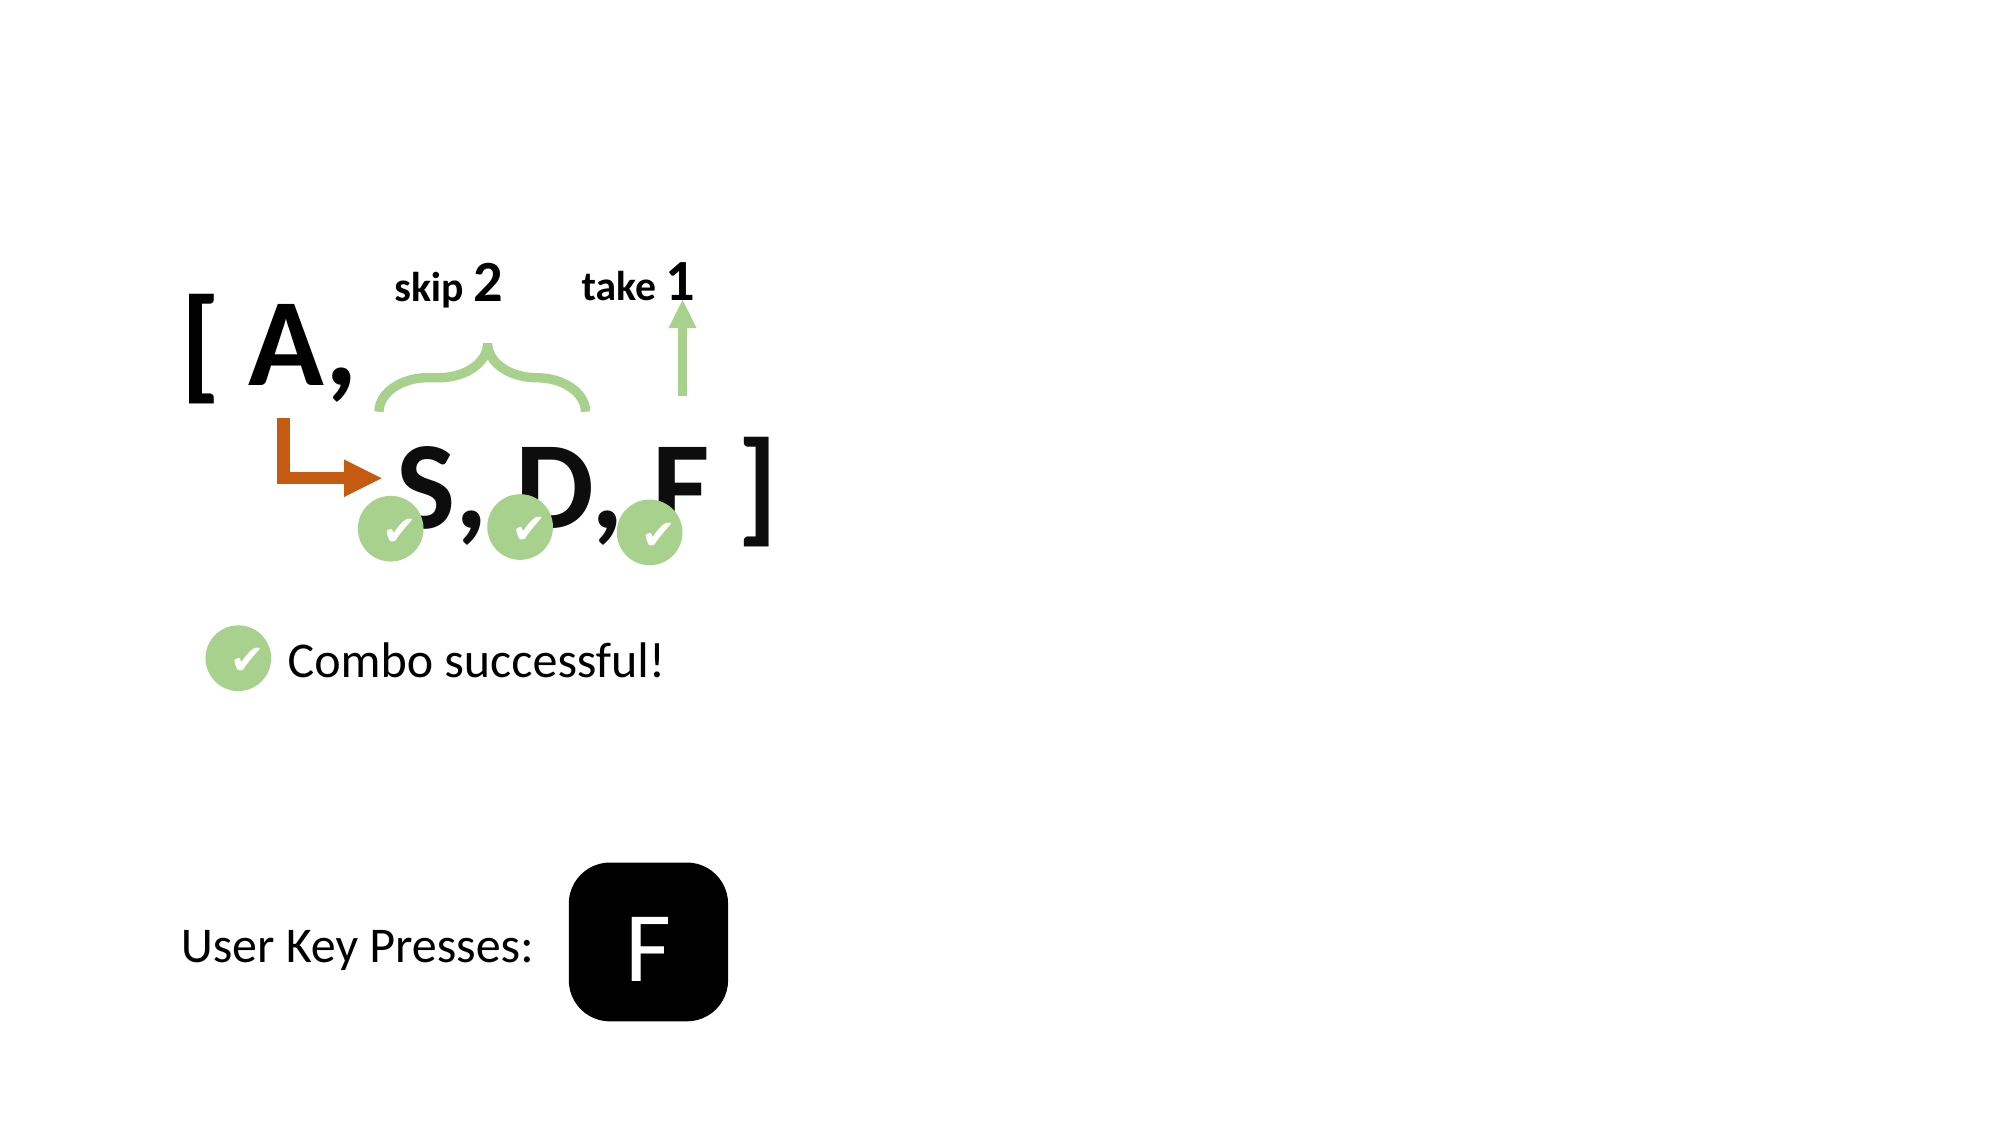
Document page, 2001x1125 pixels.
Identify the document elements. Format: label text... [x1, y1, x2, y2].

text_box ✔ [204, 624, 272, 693]
text_box User Key Presses: [166, 904, 549, 980]
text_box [301, 401, 362, 498]
text_box take 1 [566, 234, 711, 320]
text_box ✔ [356, 494, 425, 563]
text_box S, D, F ] [381, 395, 794, 561]
text_box ✔ [486, 493, 555, 561]
text_box F [568, 862, 729, 1022]
text_box [ A, [165, 253, 402, 418]
text_box Combo successful! [272, 620, 681, 696]
text_box ✔ [615, 498, 684, 567]
text_box skip 2 [379, 235, 518, 321]
text_box [378, 343, 587, 412]
